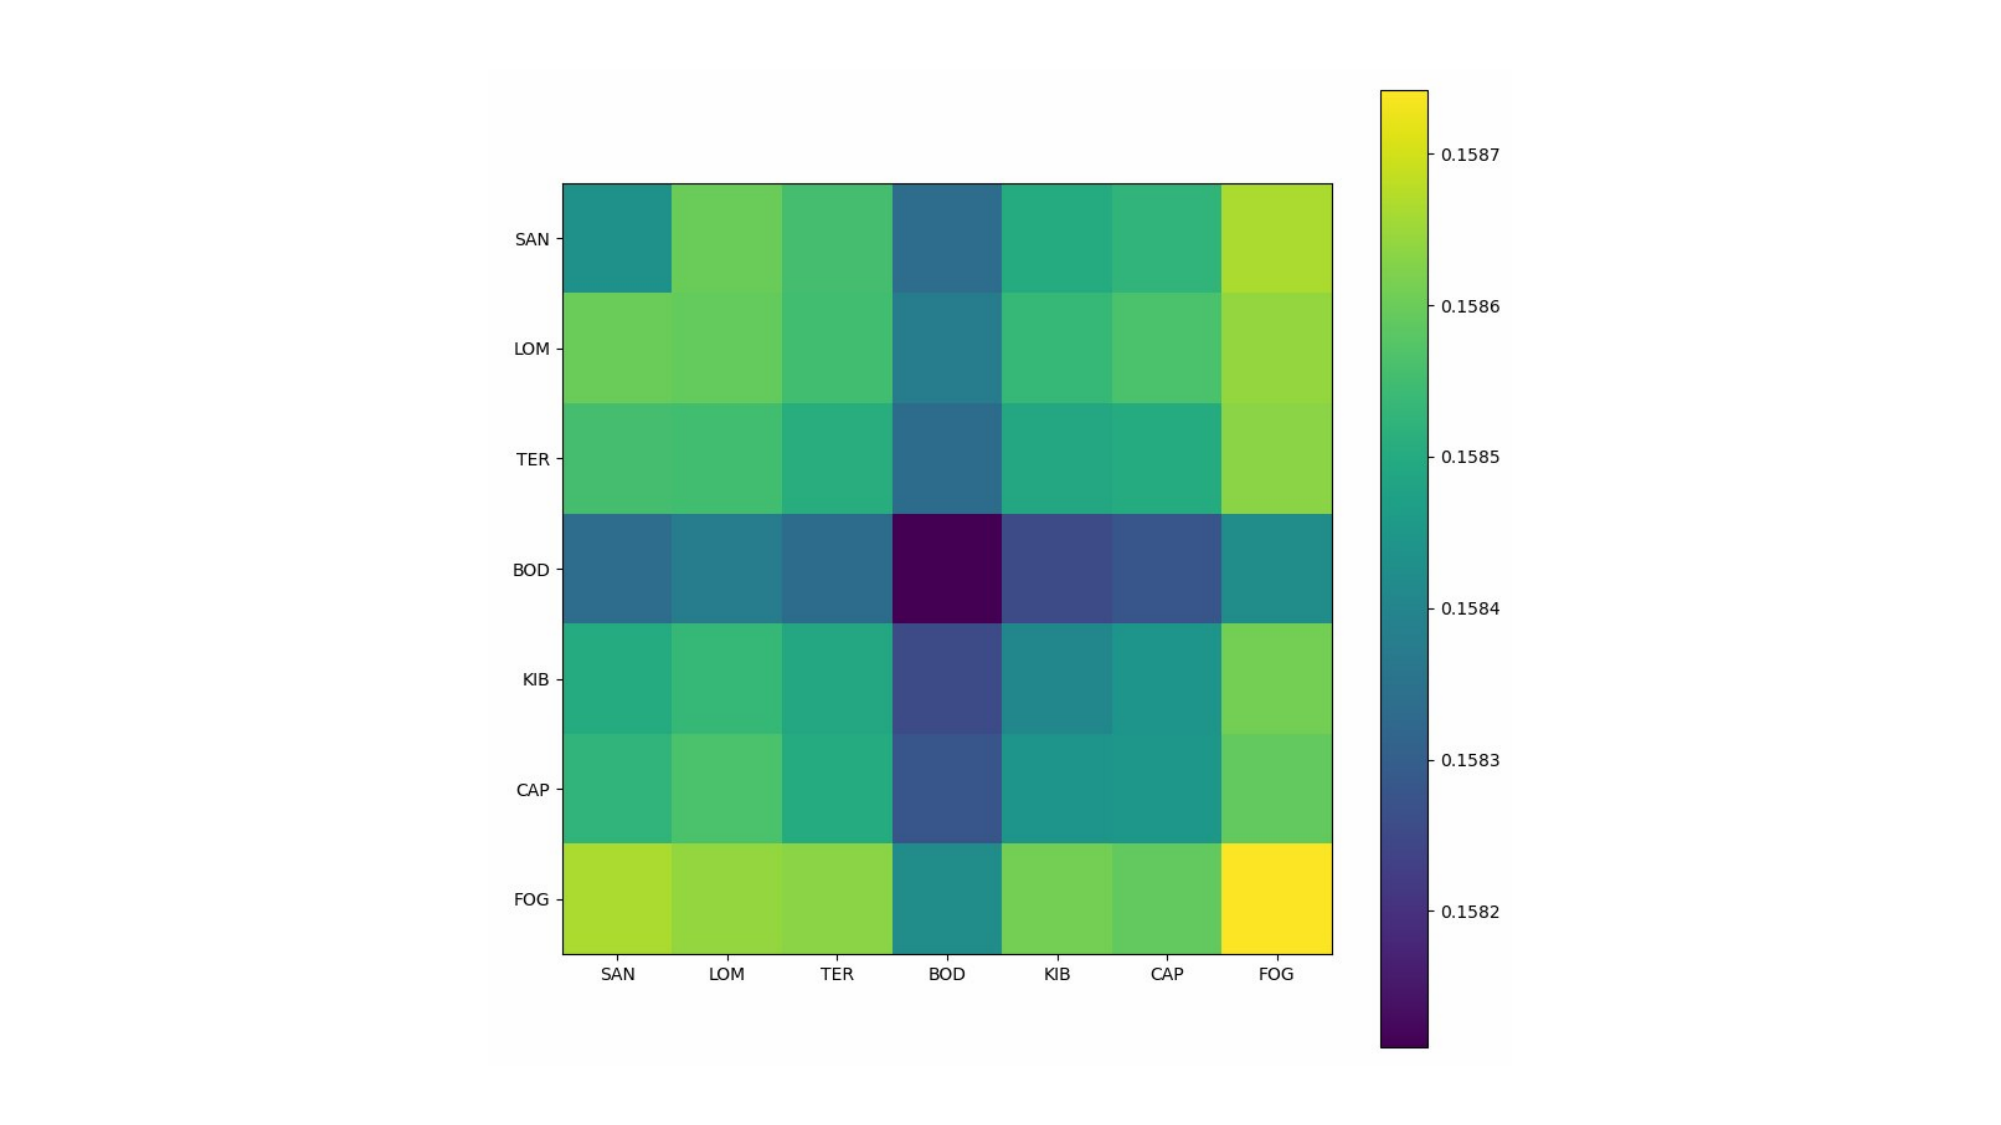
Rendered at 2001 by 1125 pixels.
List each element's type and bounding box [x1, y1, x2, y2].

picture [488, 69, 1512, 1066]
